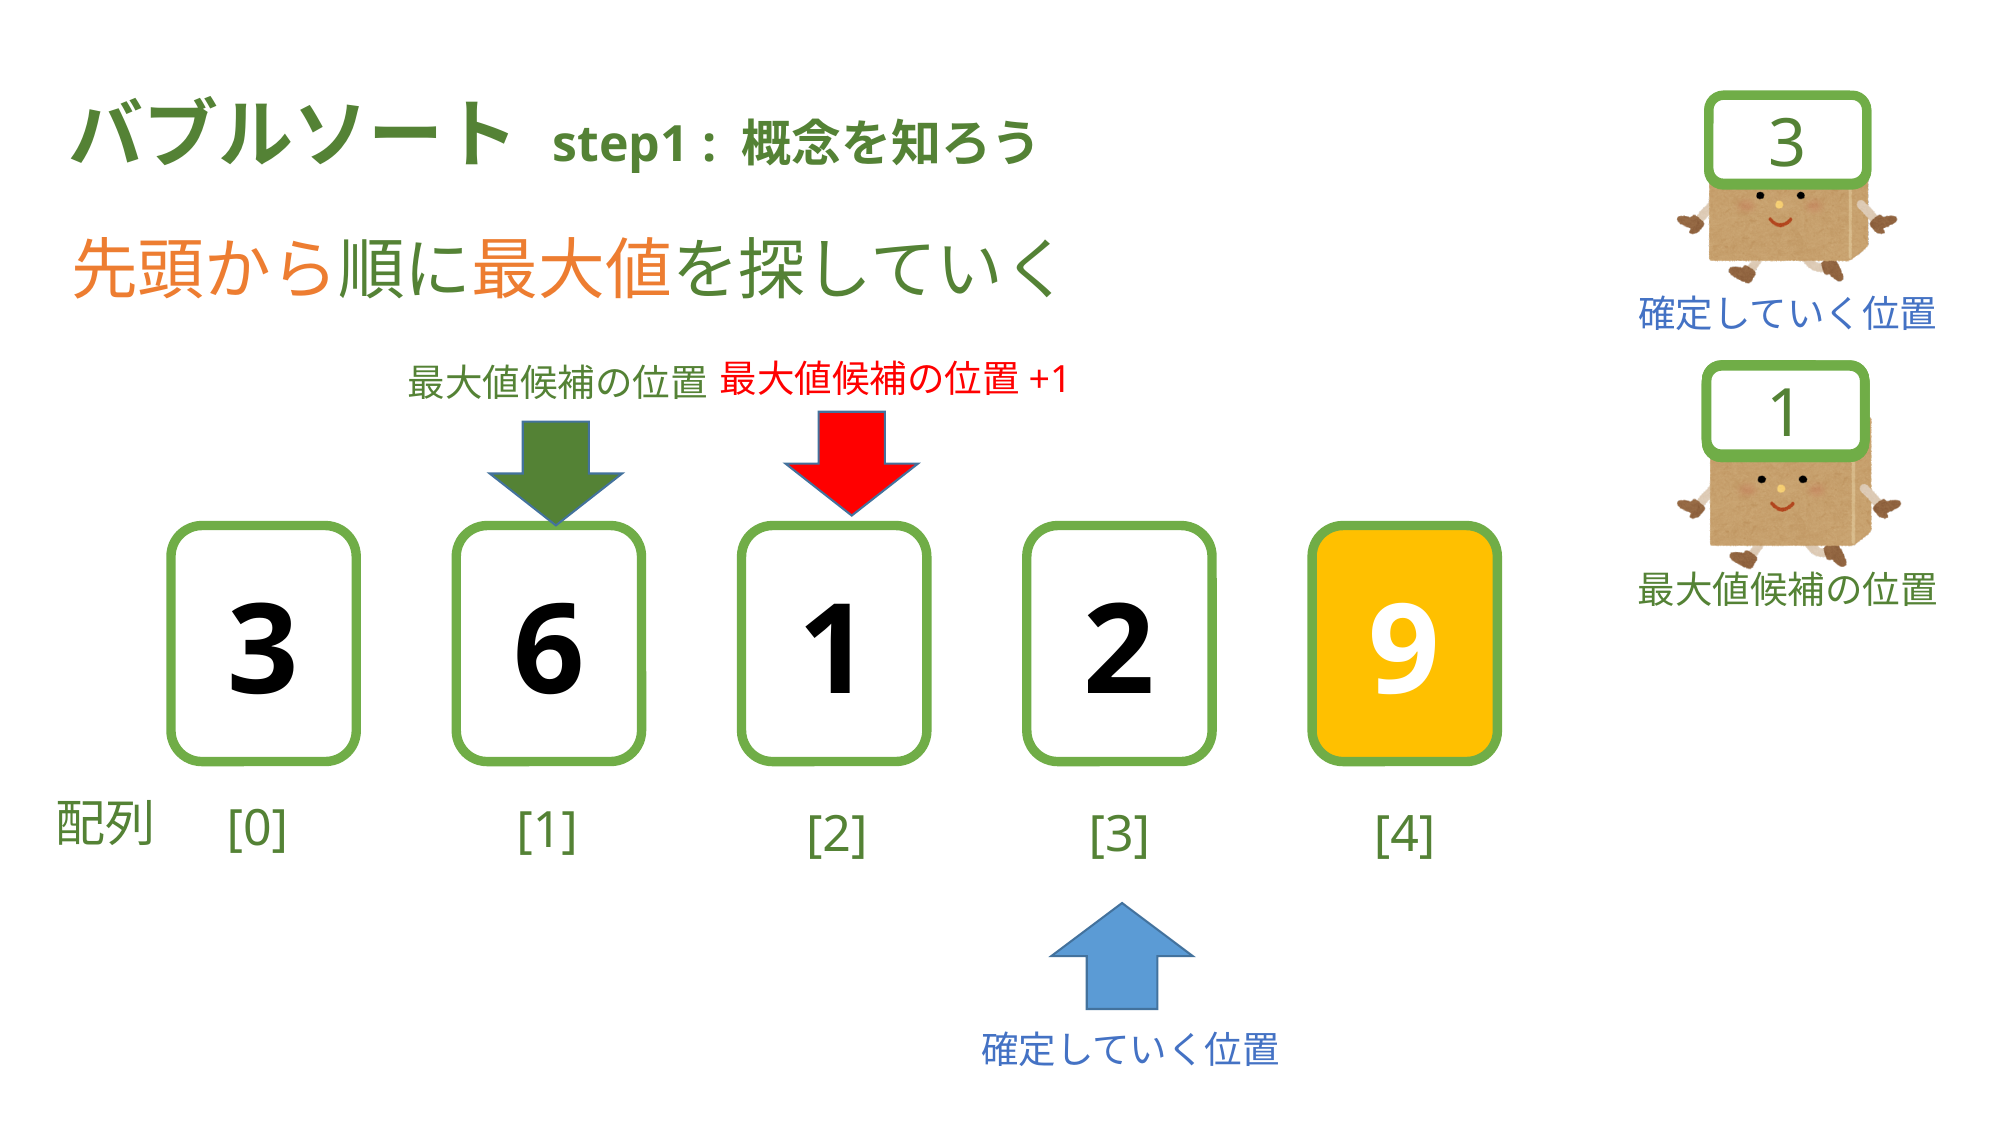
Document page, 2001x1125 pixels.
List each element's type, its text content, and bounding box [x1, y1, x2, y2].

text_box 1 [740, 524, 928, 763]
text_box 2 [1025, 524, 1214, 763]
picture [1669, 96, 1903, 308]
text_box [2] [791, 794, 883, 870]
text_box 最大値候補の位置 [393, 351, 723, 411]
text_box [782, 410, 921, 517]
text_box 配列 [40, 784, 171, 860]
text_box 9 [1311, 524, 1499, 763]
text_box [4] [1359, 794, 1451, 870]
text_box 確定していく位置 [966, 1018, 1295, 1079]
text_box 最大値候補の位置+1 [704, 347, 1087, 407]
text_box 確定していく位置 [1623, 282, 1953, 343]
text_box 3 [169, 524, 358, 763]
text_box 最大値候補の位置 [1622, 558, 1953, 619]
text_box [0] [211, 788, 304, 863]
text_box [1] [501, 790, 593, 866]
text_box [486, 420, 626, 527]
text_box 6 [455, 524, 643, 763]
text_box 先頭から順に最大値を探していく [56, 219, 1086, 315]
text_box 1 [1705, 364, 1866, 378]
text_box [3] [1073, 794, 1166, 870]
text_box バブルソート step1 : 概念を知ろう [53, 78, 1057, 184]
picture [1669, 378, 1907, 594]
text_box [1048, 901, 1196, 1011]
